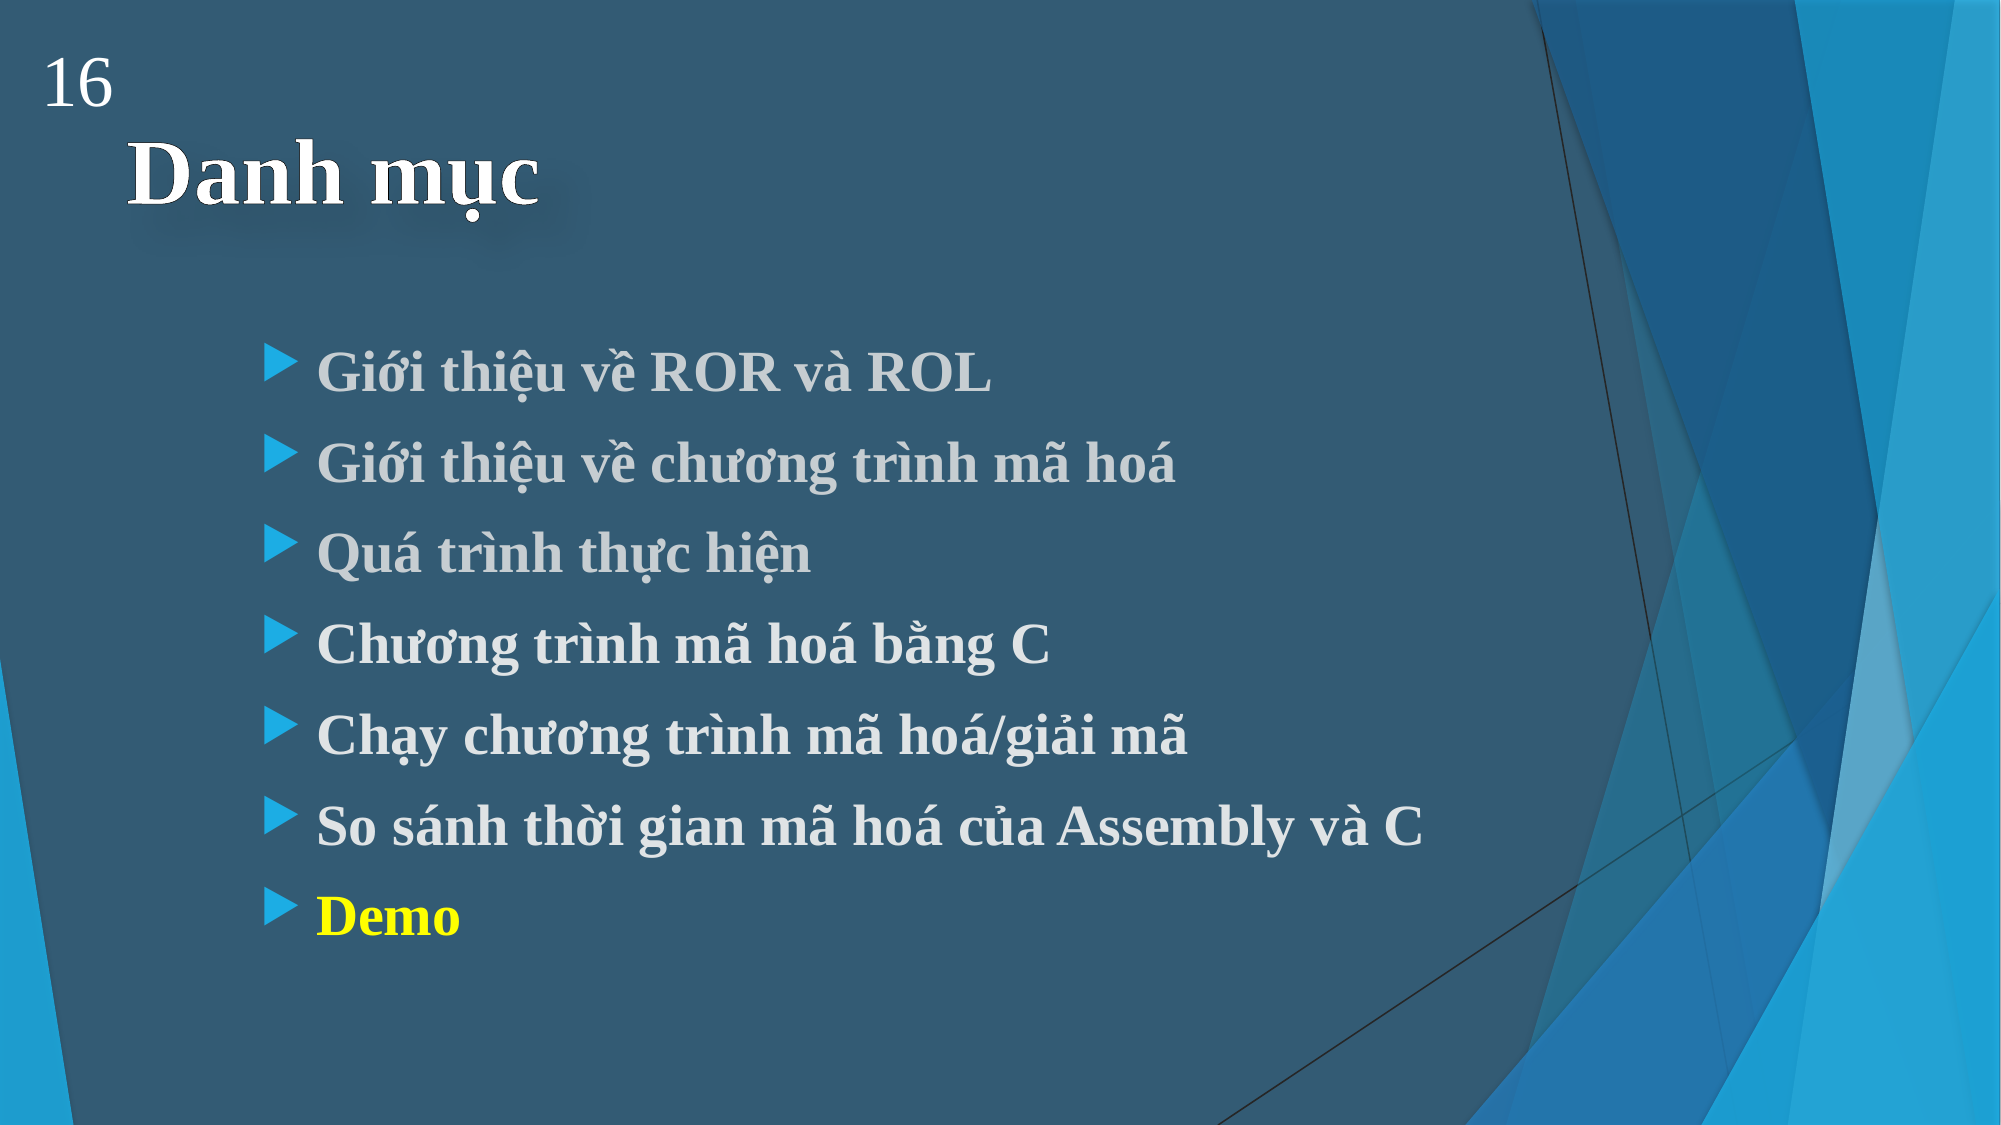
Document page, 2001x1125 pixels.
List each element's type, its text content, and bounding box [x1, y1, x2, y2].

title Danh mục [111, 102, 1511, 273]
list Giới thiệu về ROR và ROL Giới thiệu về chương trình mã hoá Quá trình thực hiện Chương trình mã hoá bằng C Chạy chương trình mã hoá/giải mã So sánh thời gian mã hoá của Assembly và C Demo [245, 325, 1656, 963]
text_box 16 [26, 26, 130, 129]
